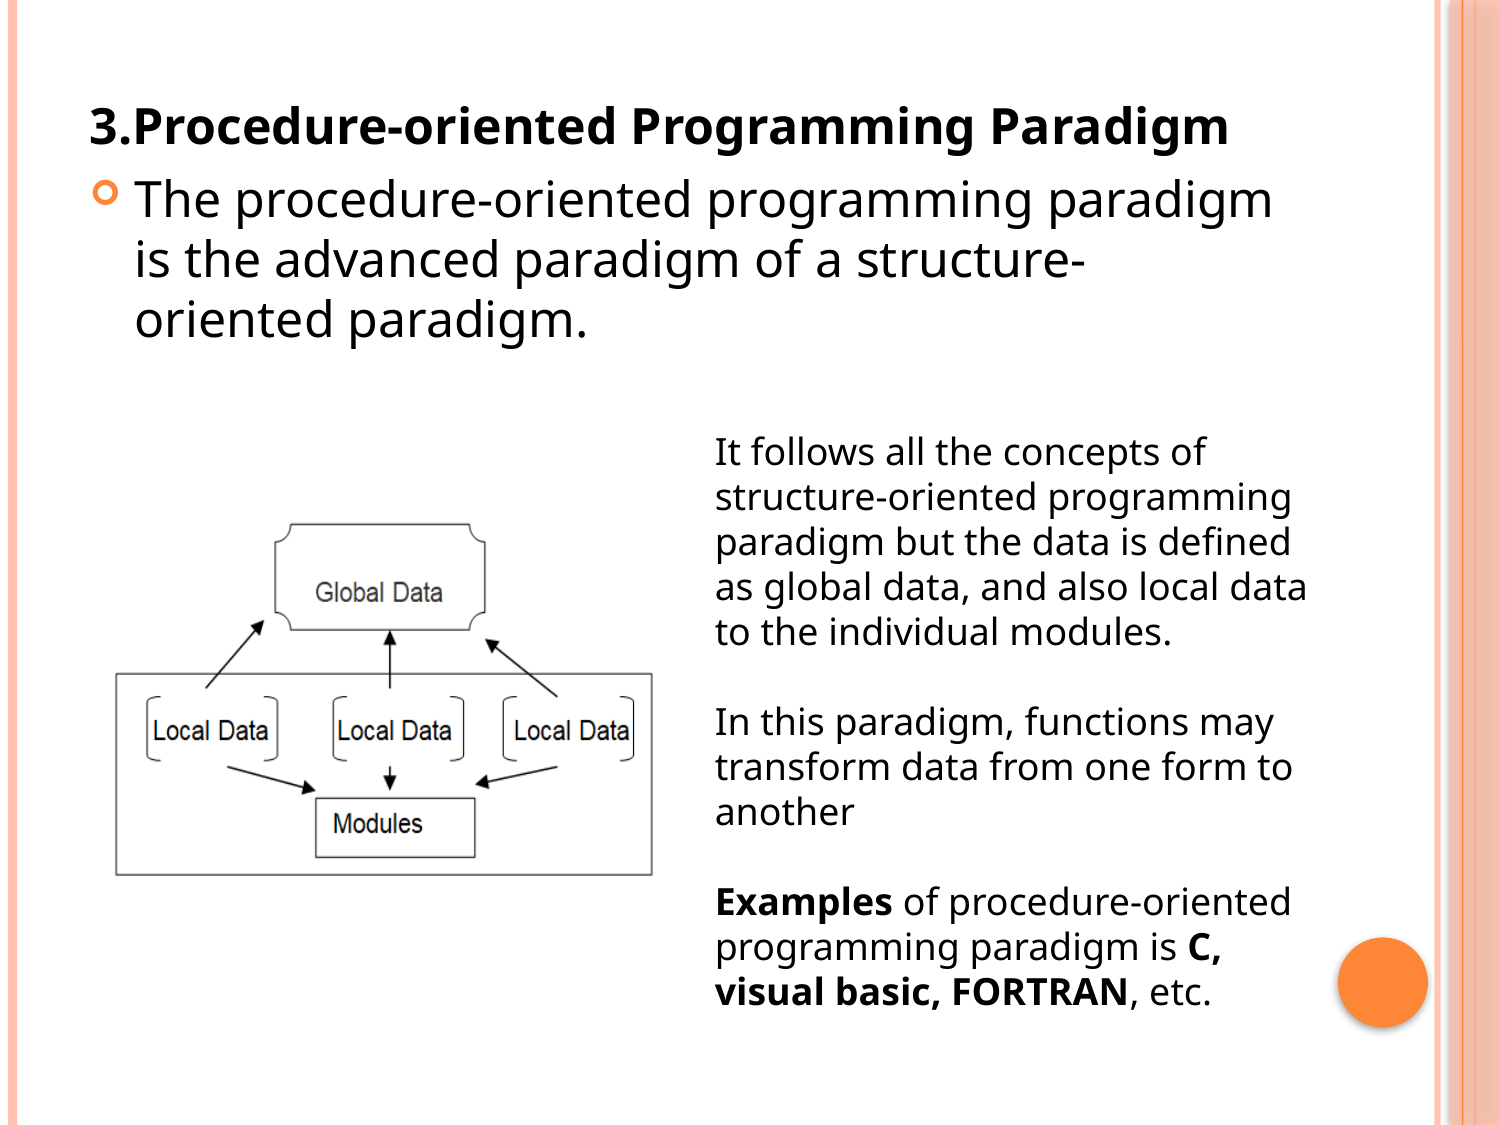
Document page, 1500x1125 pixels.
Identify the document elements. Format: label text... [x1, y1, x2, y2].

text_box It follows all the concepts of structure-oriented programming paradigm but the data is defined as global data, and also local data to the individual modules. In this paradigm, functions may transform data from one form to another Examples of procedure-oriented programming paradigm is C, visual basic, FORTRAN, etc. [699, 420, 1338, 1065]
list 3.Procedure-oriented Programming Paradigm The procedure-oriented programming paradigm is the advanced paradigm of a structure-oriented paradigm. [75, 87, 1300, 1062]
picture [49, 499, 676, 902]
